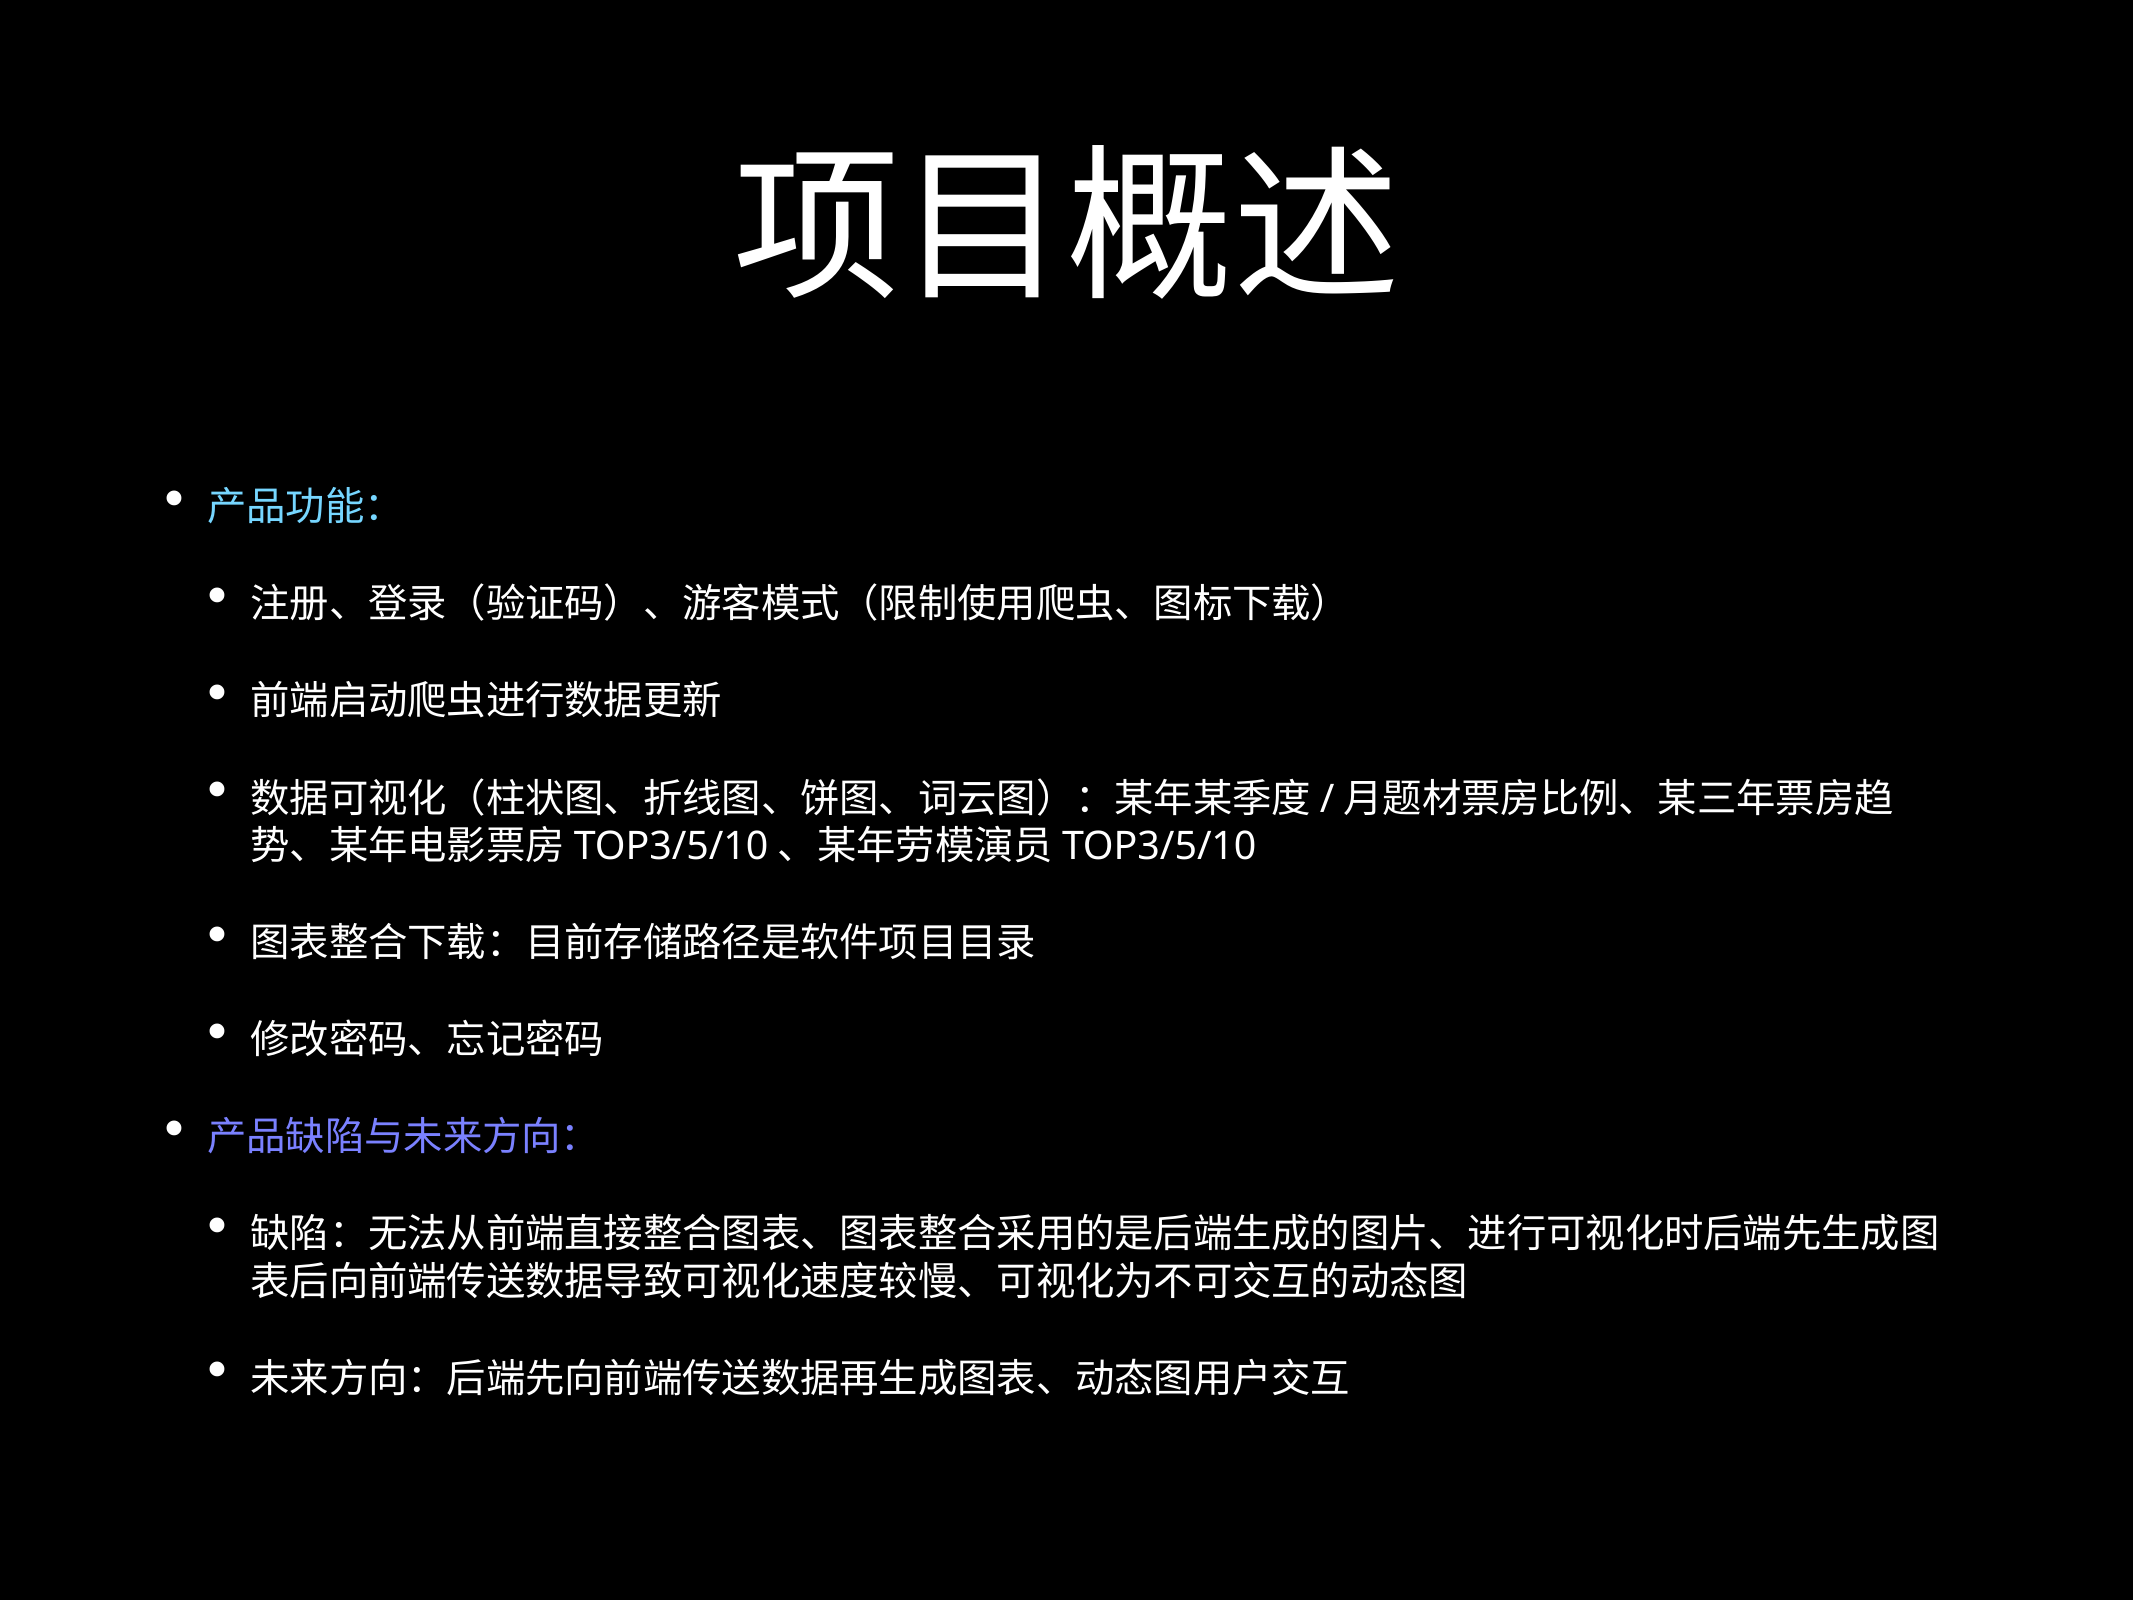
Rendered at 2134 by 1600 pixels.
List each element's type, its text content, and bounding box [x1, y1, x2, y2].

title 项目概述 [155, 41, 1978, 397]
list 产品功能： 注册、登录（验证码）、游客模式（限制使用爬虫、图标下载） 前端启动爬虫进行数据更新 数据可视化（柱状图、折线图、饼图、词云图）：某年某季度/月题材票房比例、某三年票房趋势、某年电影票房TOP3/5/10、某年劳模演员TOP3/5/10 图表整合下载：目前存储路径是软件项目目录 修改密码、忘记密码 产品缺陷与未来方向： 缺陷：无法从前端直接整合图表、图表整合采用的是后端生成的图片、进行可视化时后端先生成图表后向前端传送数据导致可视化速度较慢、可视化为不可交互的动态图 未来方向：后端先向前端传送数据再生成图表、动态图用户交互 [155, 424, 1978, 1457]
